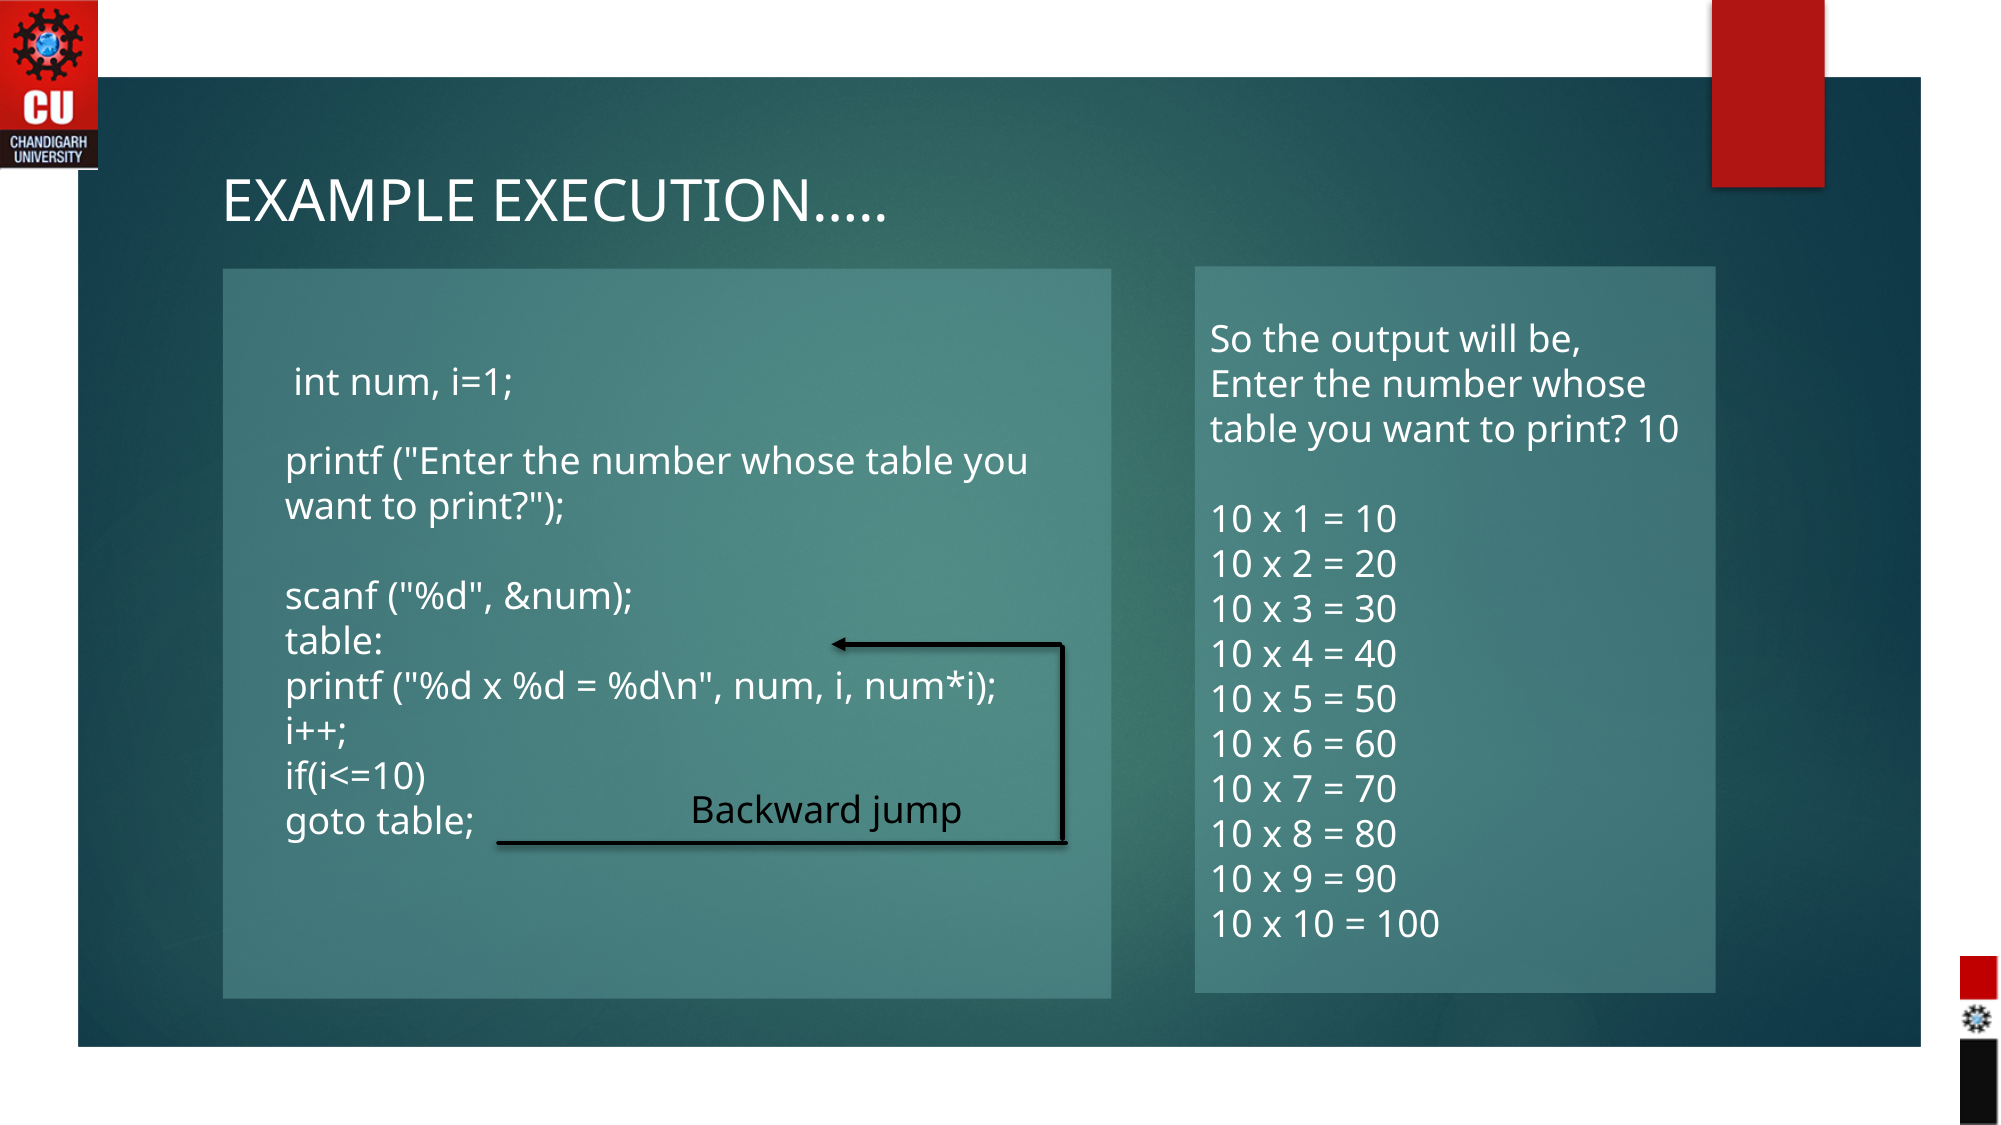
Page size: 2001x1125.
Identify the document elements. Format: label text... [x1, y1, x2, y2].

text_box Backward jump [675, 778, 1028, 839]
picture [0, 0, 99, 170]
text_box [222, 268, 1112, 999]
text_box int num, i=1; printf ("Enter the number whose table you want to print?"); scanf ("%d", &num); table: printf ("%d x %d = %d\n", num, i, num*i); i++; if(i<=10) goto table; [270, 350, 1115, 895]
picture [1960, 955, 2000, 1125]
text_box EXAMPLE EXECUTION….. [207, 155, 1102, 241]
text_box So the output will be, Enter the number whose table you want to print? 10 10 x 1 = 10 10 x 2 = 20 10 x 3 = 30 10 x 4 = 40 10 x 5 = 50 10 x 6 = 60 10 x 7 = 70 10 x 8 = 80 10 x 9 = 90 10 x 10 = 100 [1194, 266, 1716, 993]
